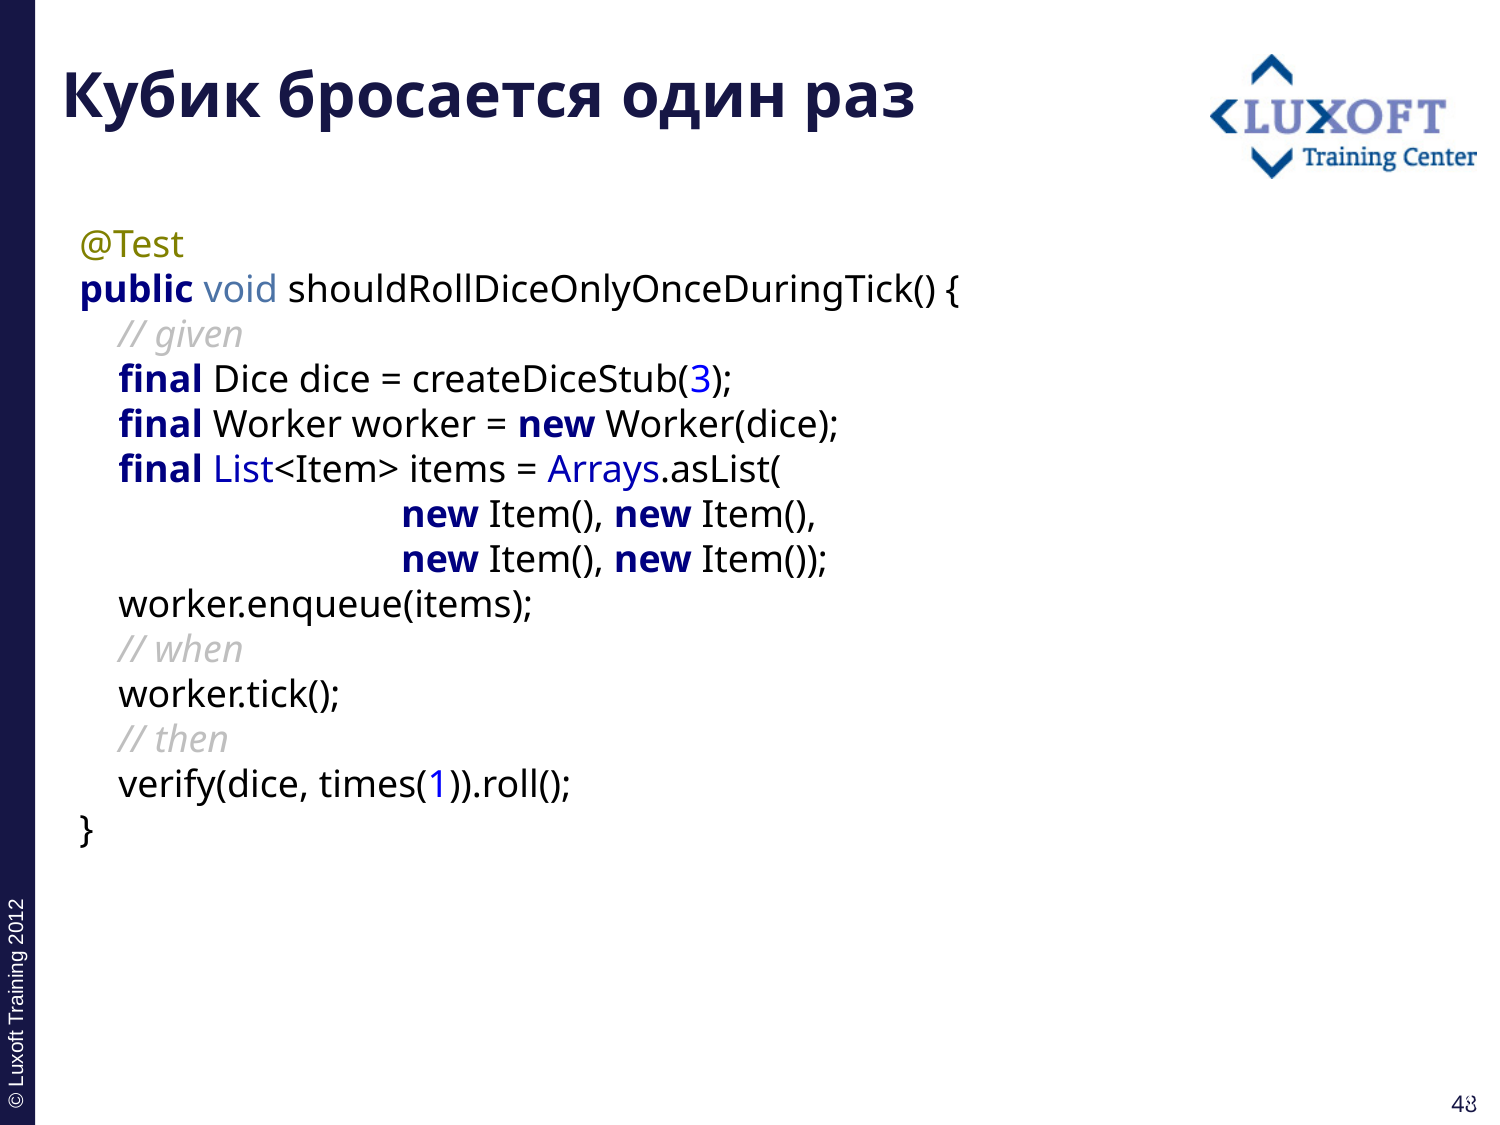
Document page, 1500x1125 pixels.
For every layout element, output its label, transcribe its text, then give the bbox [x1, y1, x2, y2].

title Кубик бросается один раз [46, 20, 1397, 165]
text_box @Test public void shouldRollDiceOnlyOnceDuringTick() { // given final Dice dice = createDiceStub(3); final Worker worker = new Worker(dice); final List<Item> items = Arrays.asList( new Item(), new Item(), new Item(), new Item()); worker.enqueue(items); // when worker.tick(); // then verify(dice, times(1)).roll(); } [64, 212, 1402, 858]
picture [1210, 54, 1477, 179]
